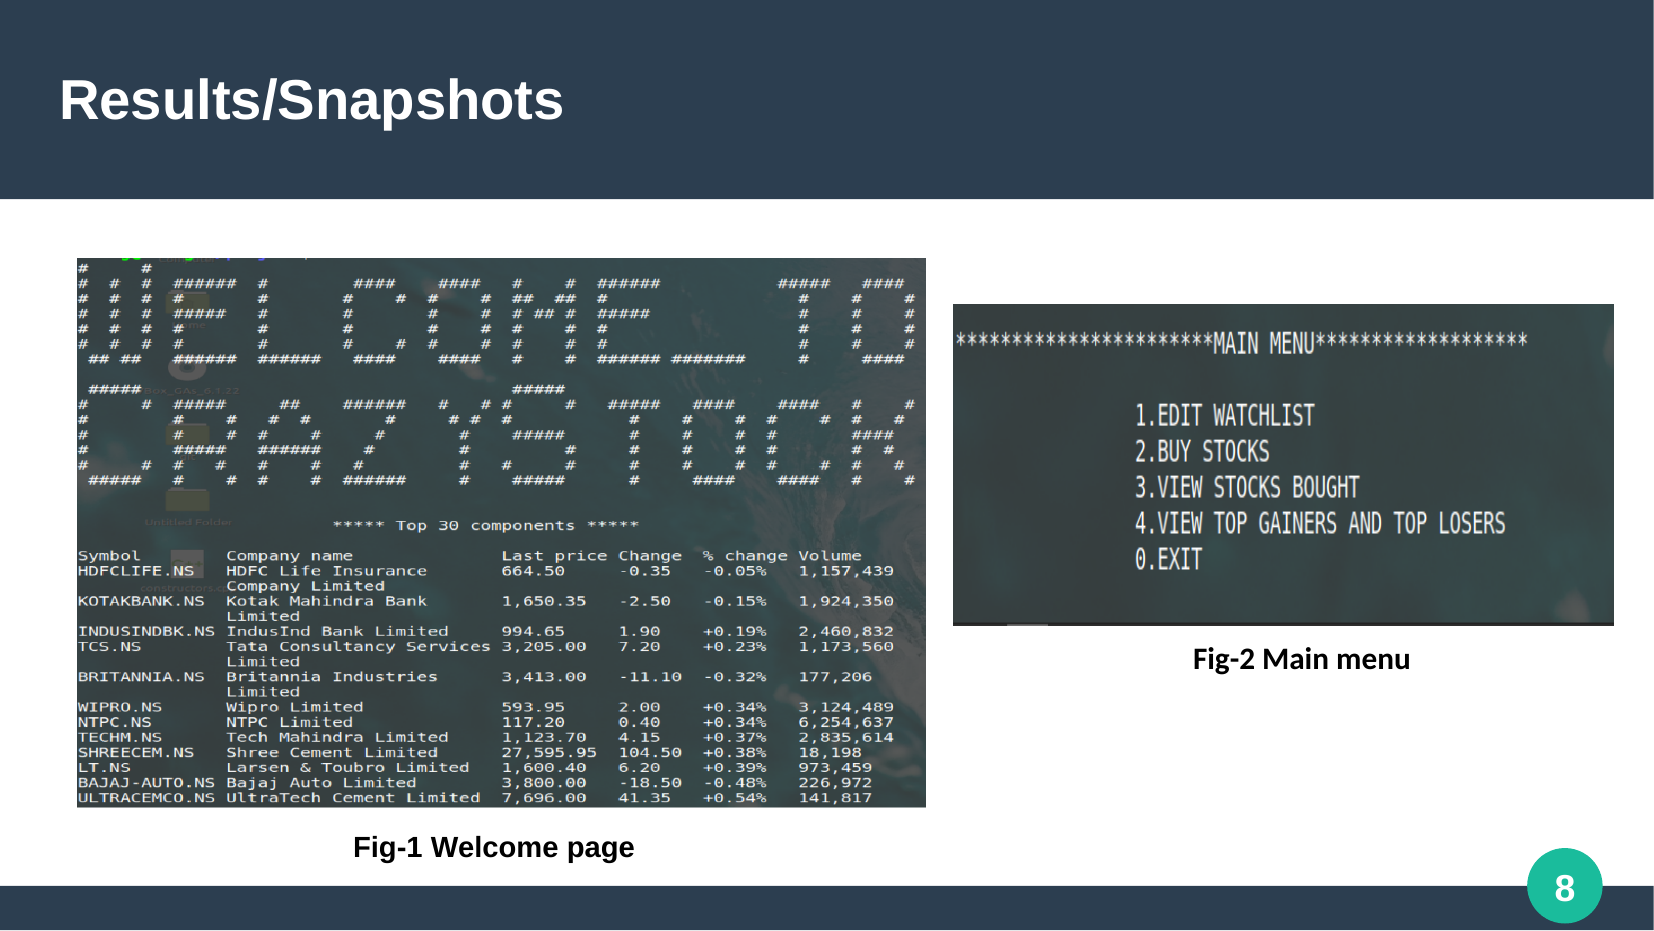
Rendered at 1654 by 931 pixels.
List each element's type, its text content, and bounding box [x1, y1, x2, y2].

picture [952, 303, 1614, 627]
picture [76, 258, 927, 809]
list Fig-2 Main menu Fig-1 Welcome page [59, 243, 1595, 864]
title Results/Snapshots [59, 36, 1595, 155]
